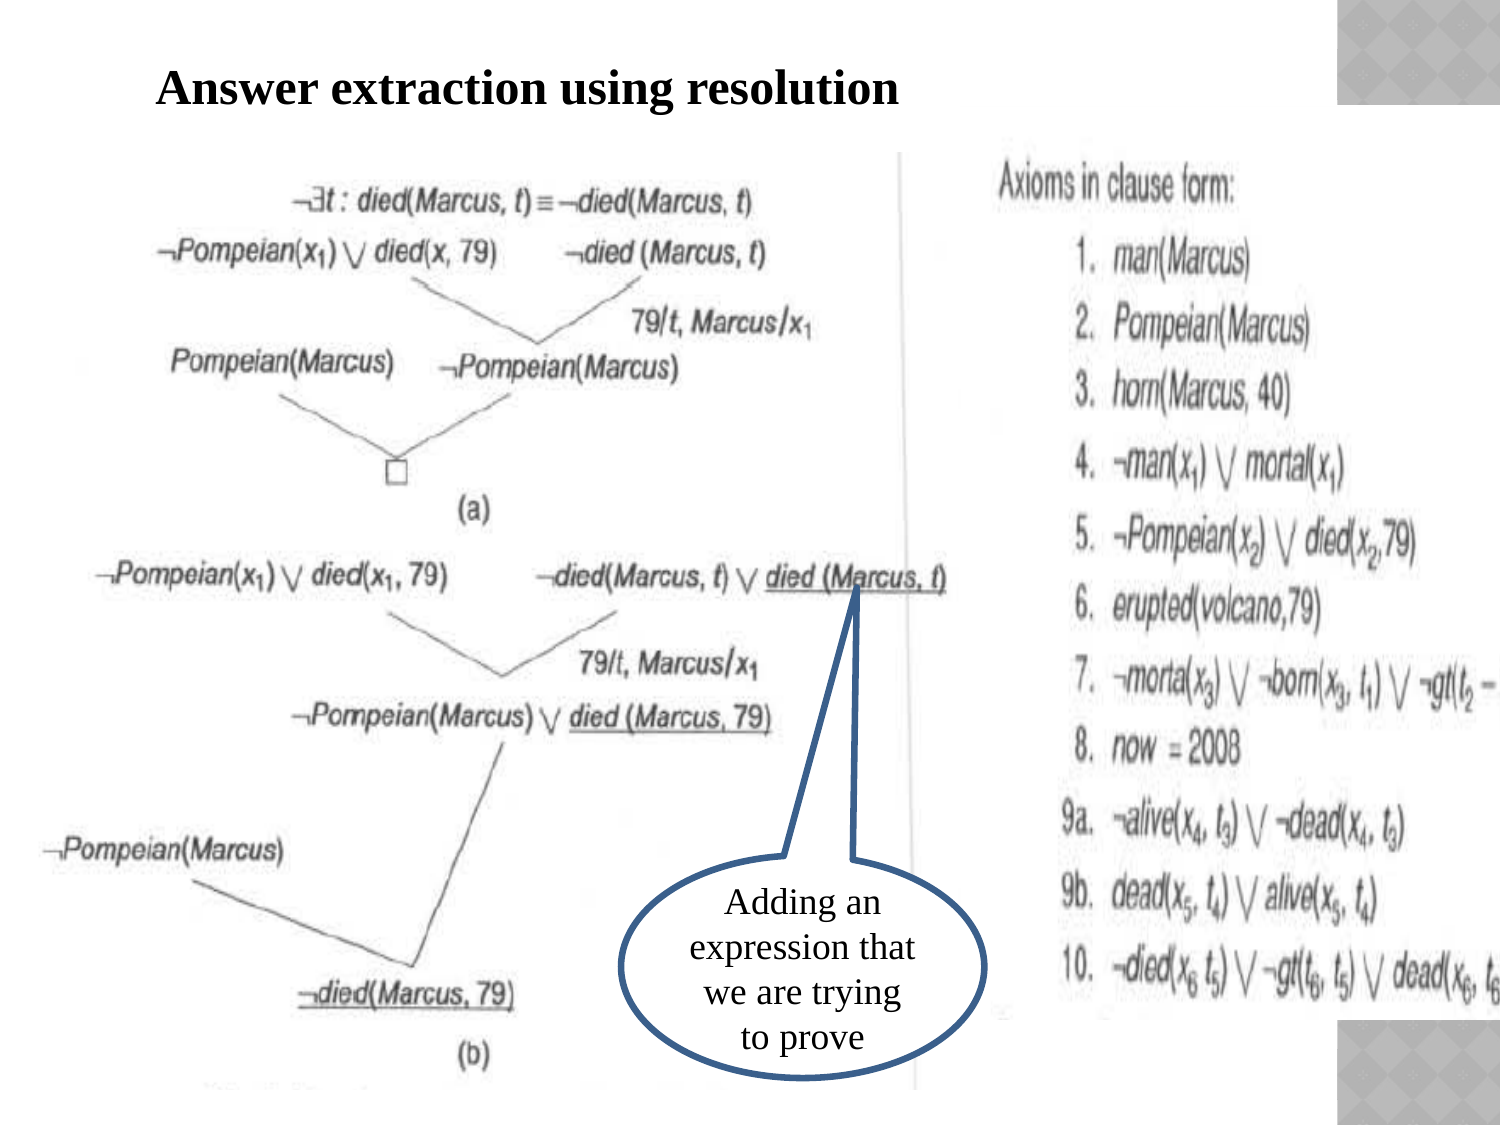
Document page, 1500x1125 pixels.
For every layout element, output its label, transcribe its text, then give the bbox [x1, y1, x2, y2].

picture [960, 104, 1500, 1020]
picture [0, 151, 1020, 1091]
text_box Answer extraction using resolution [140, 46, 1067, 122]
